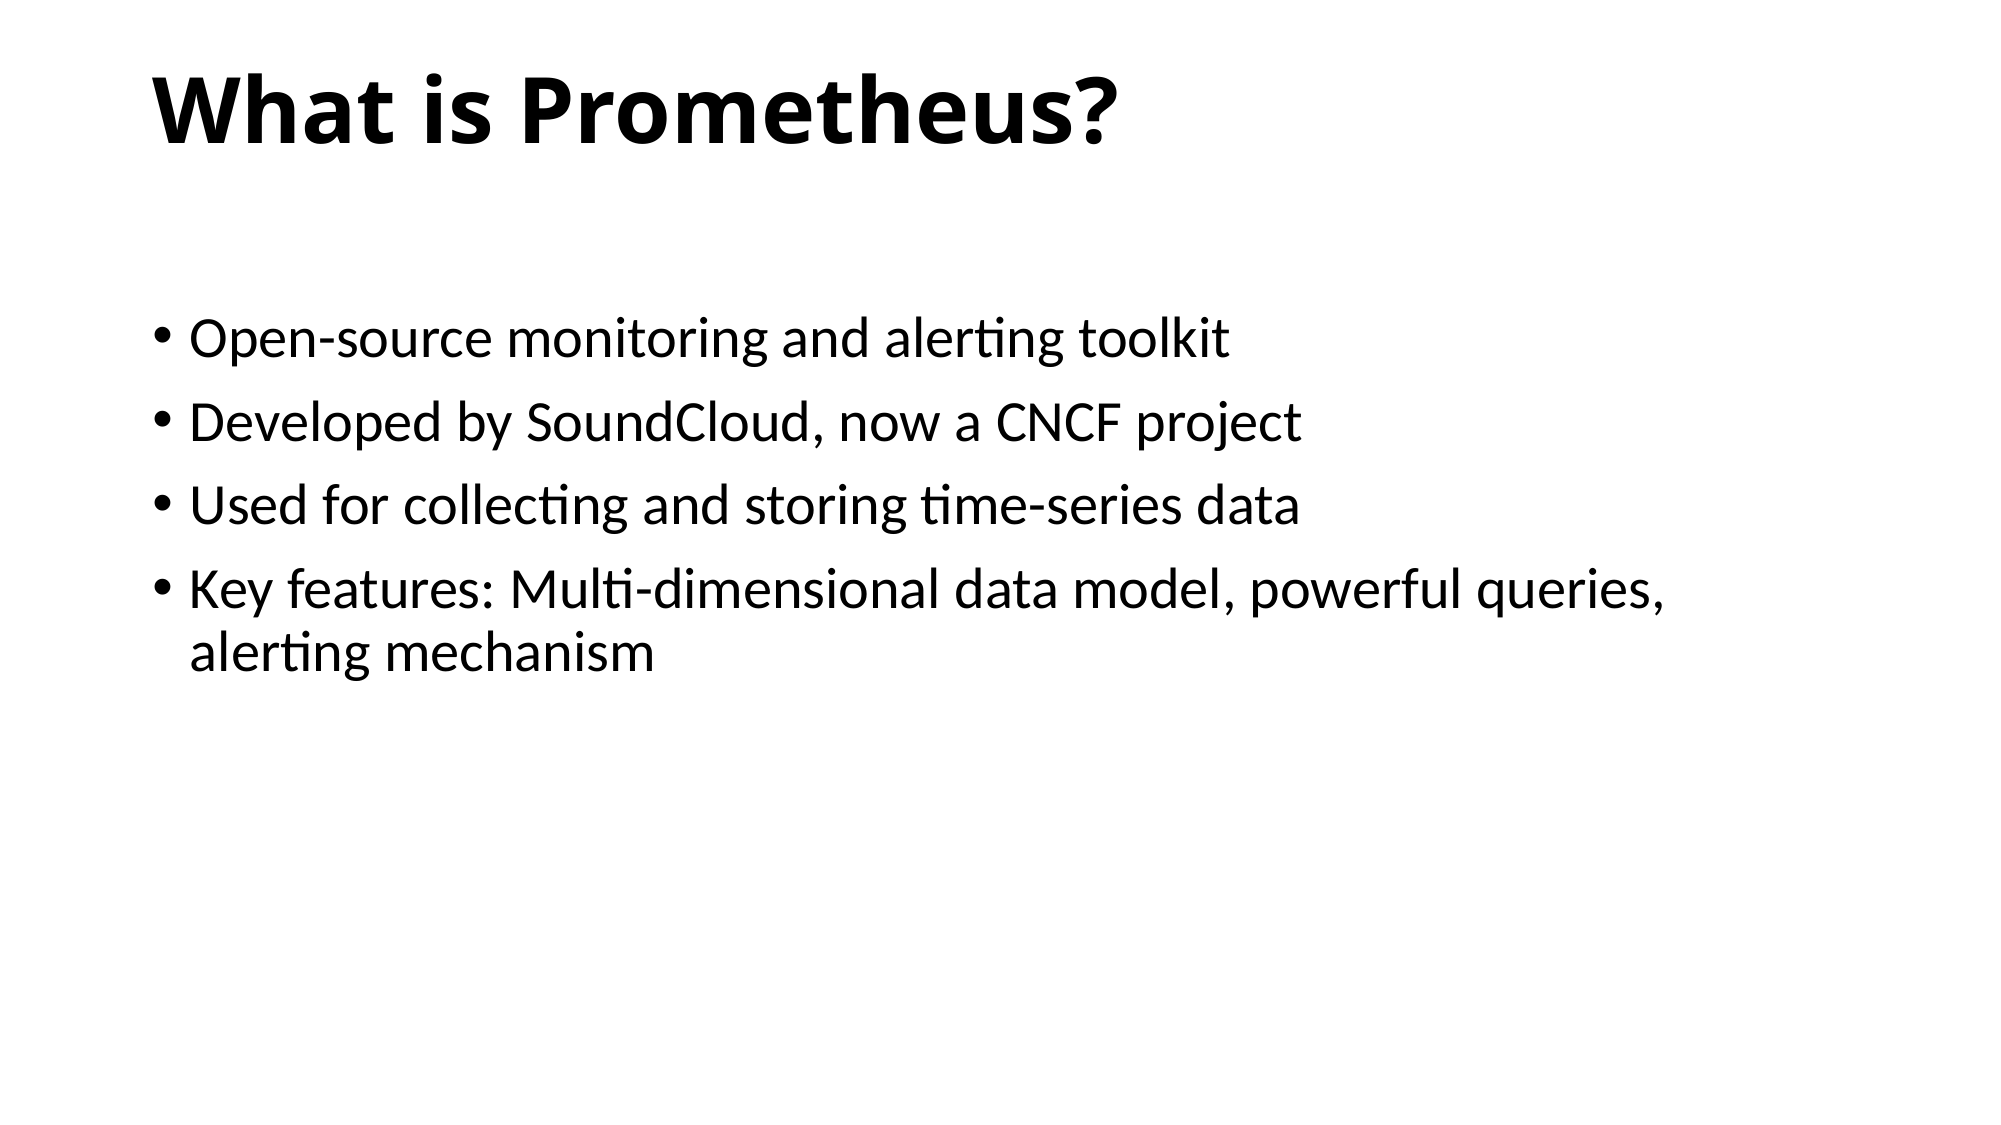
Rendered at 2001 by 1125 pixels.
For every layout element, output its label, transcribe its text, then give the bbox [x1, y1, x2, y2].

list Open-source monitoring and alerting toolkit Developed by SoundCloud, now a CNCF project Used for collecting and storing time-series data Key features: Multi-dimensional data model, powerful queries, alerting mechanism [137, 299, 1863, 1014]
title What is Prometheus? [137, 59, 1863, 278]
